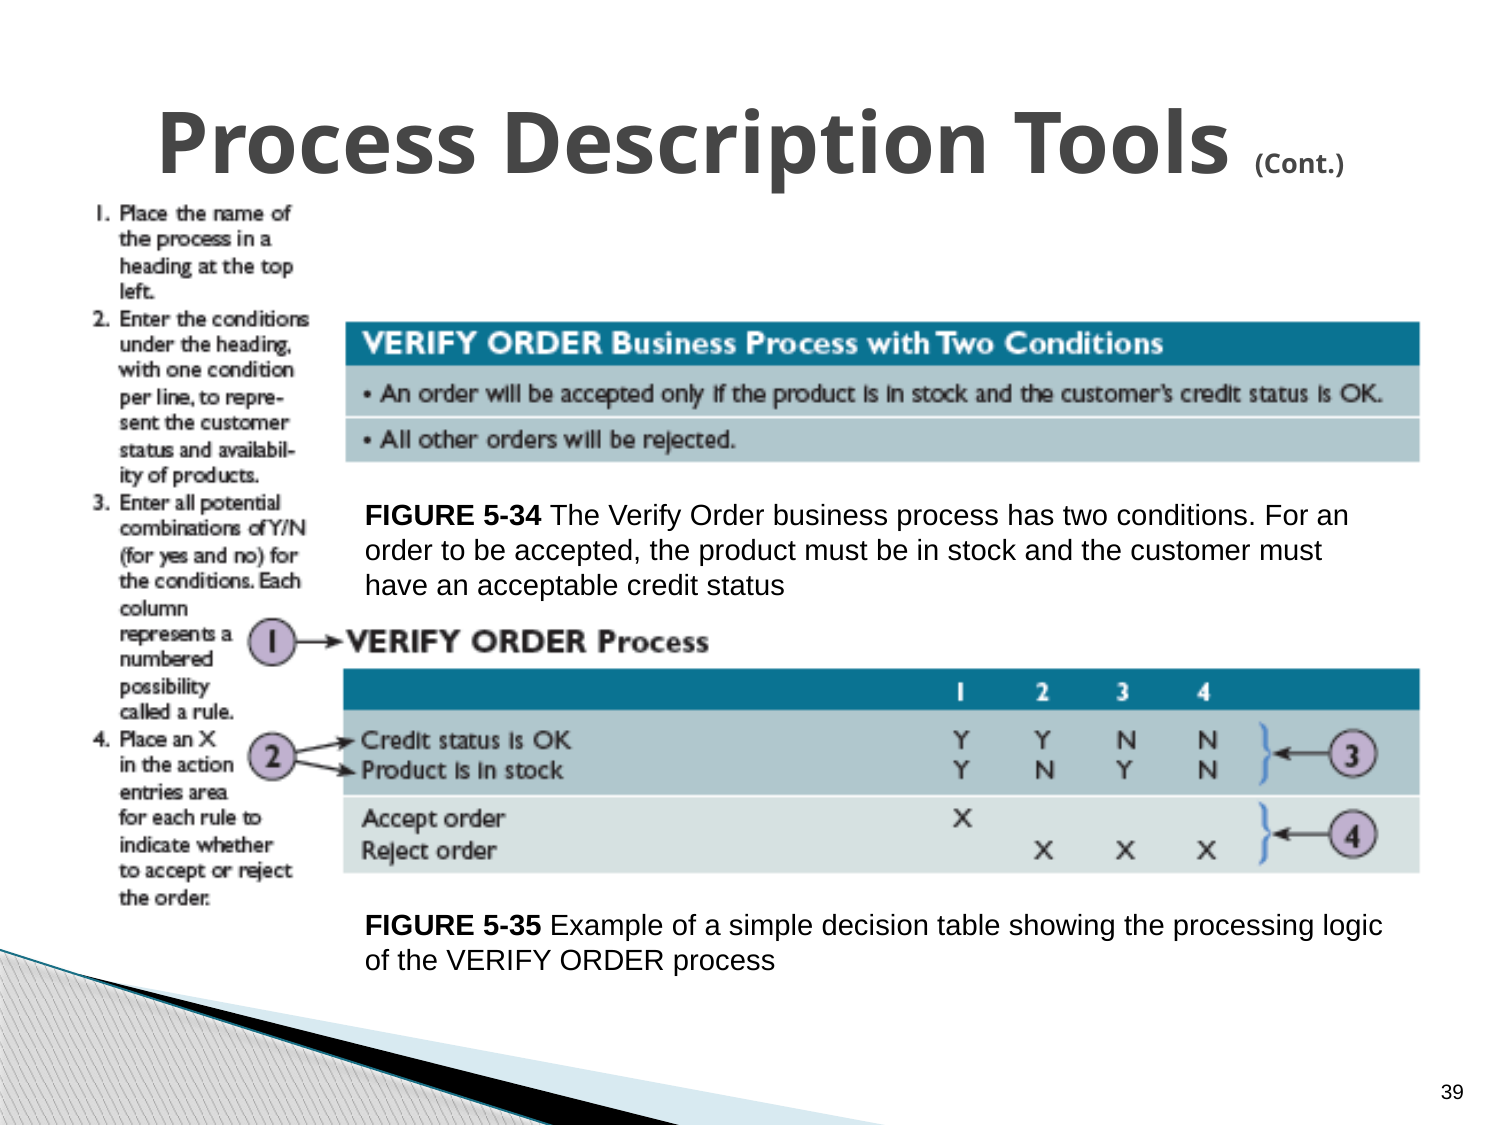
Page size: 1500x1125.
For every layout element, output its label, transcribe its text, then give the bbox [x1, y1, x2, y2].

text_box FIGURE 5-35 Example of a simple decision table showing the processing logic of the VERIFY ORDER process [350, 949, 1431, 984]
slide_number 39 [1418, 1051, 1479, 1112]
picture [63, 187, 1480, 938]
title Process Description Tools (Cont.) [75, 45, 1425, 187]
